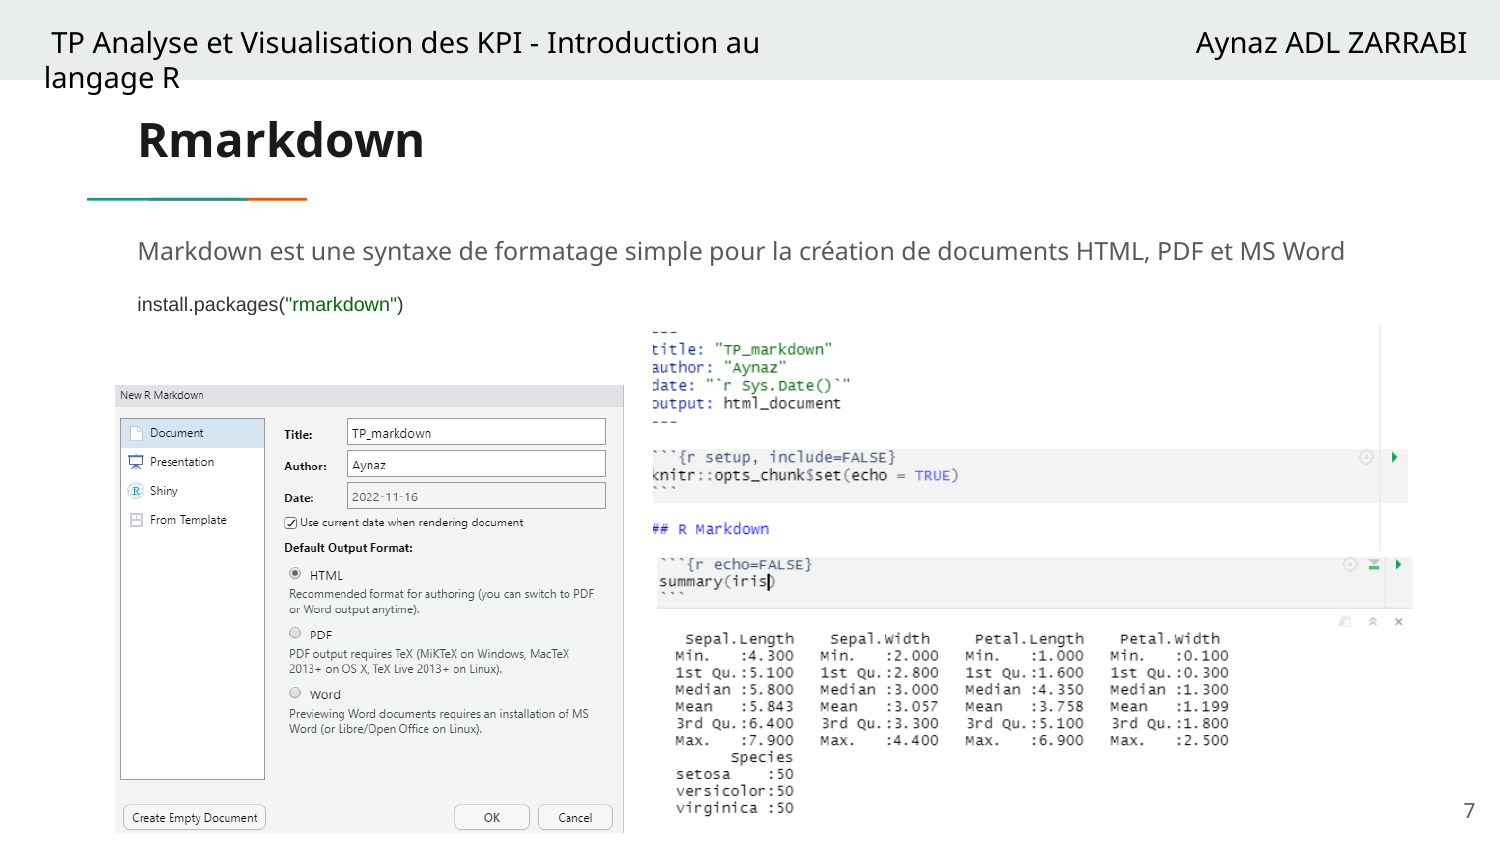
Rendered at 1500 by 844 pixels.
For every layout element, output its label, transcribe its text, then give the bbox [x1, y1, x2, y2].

list Markdown est une syntaxe de formatage simple pour la création de documents HTML, PDF et MS Word install.packages("rmarkdown") [122, 207, 1384, 579]
picture [115, 385, 625, 834]
title Rmarkdown [122, 94, 1384, 183]
picture [652, 325, 1408, 551]
slide_number ‹#› [1400, 779, 1491, 844]
picture [657, 556, 1413, 824]
